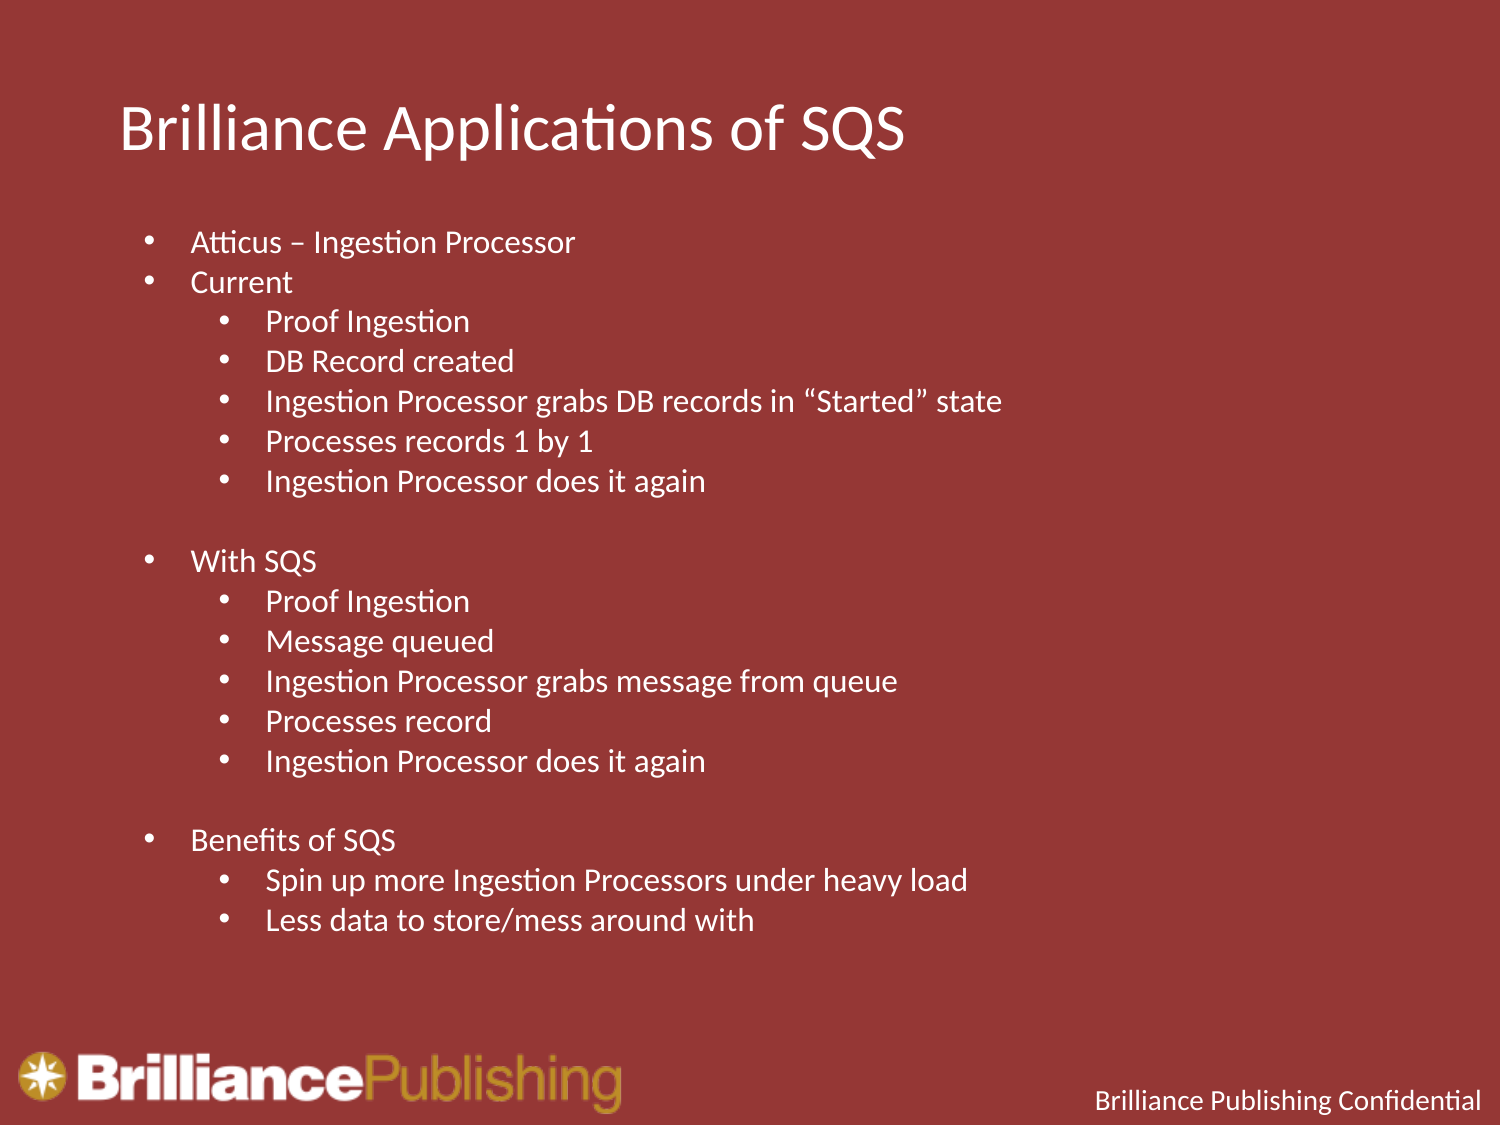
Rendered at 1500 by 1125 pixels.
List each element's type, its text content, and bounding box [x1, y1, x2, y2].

text_box Brilliance Publishing Confidential [1080, 1073, 1497, 1124]
text_box Atticus – Ingestion Processor Current Proof Ingestion DB Record created Ingestion Processor grabs DB records in “Started” state Processes records 1 by 1 Ingestion Processor does it again With SQS Proof Ingestion Message queued Ingestion Processor grabs message from queue Processes record Ingestion Processor does it again Benefits of SQS Spin up more Ingestion Processors under heavy load Less data to store/mess around with [128, 212, 1019, 946]
text_box Brilliance Applications of SQS [104, 76, 923, 172]
picture [0, 994, 644, 1125]
